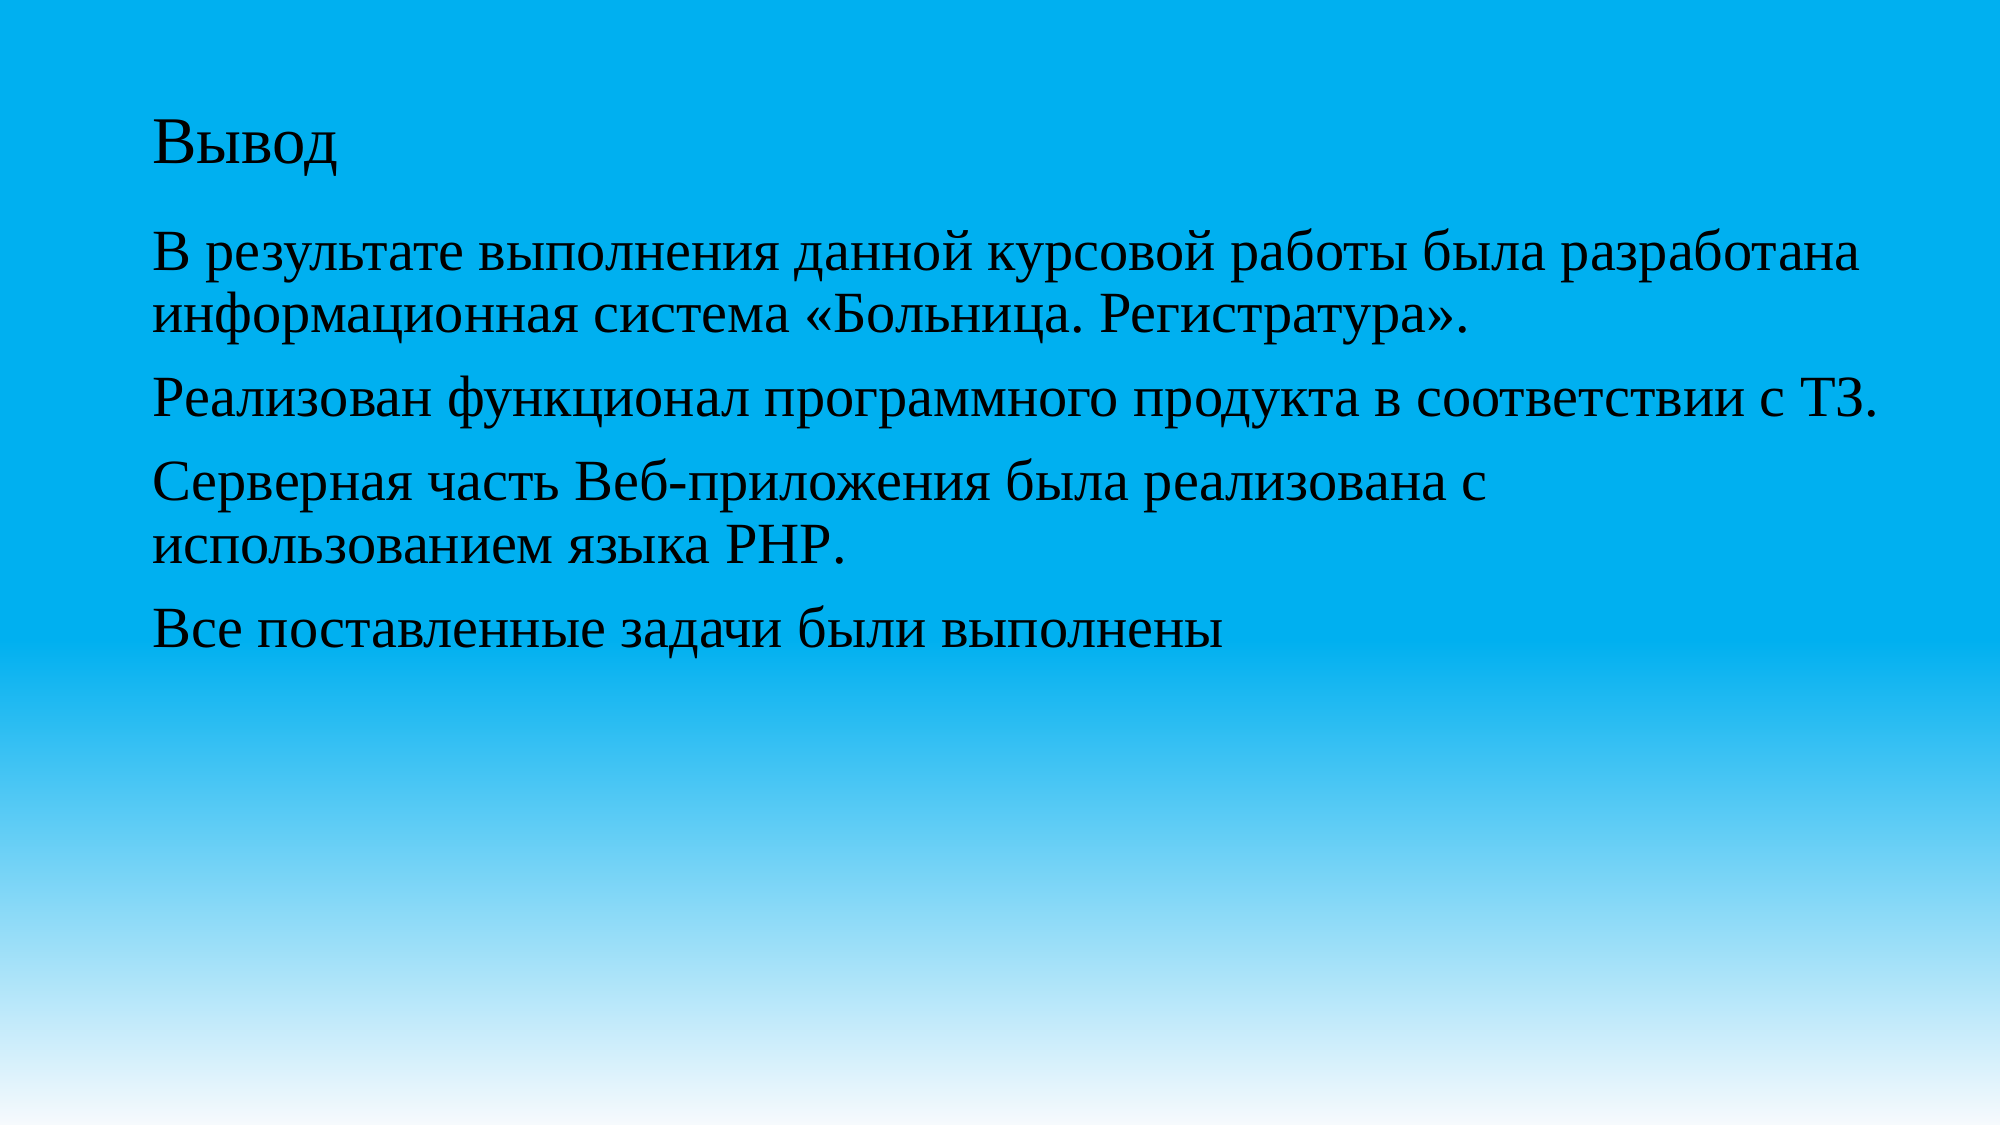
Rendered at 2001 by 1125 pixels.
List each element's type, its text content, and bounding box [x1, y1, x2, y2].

title Вывод [137, 59, 1863, 212]
list В результате выполнения данной курсовой работы была разработана информационная система «Больница. Регистратура». Реализован функционал программного продукта в соответствии с ТЗ. Серверная часть Веб-приложения была реализована с использованием языка PHP. Все поставленные задачи были выполнены [137, 212, 1919, 1014]
